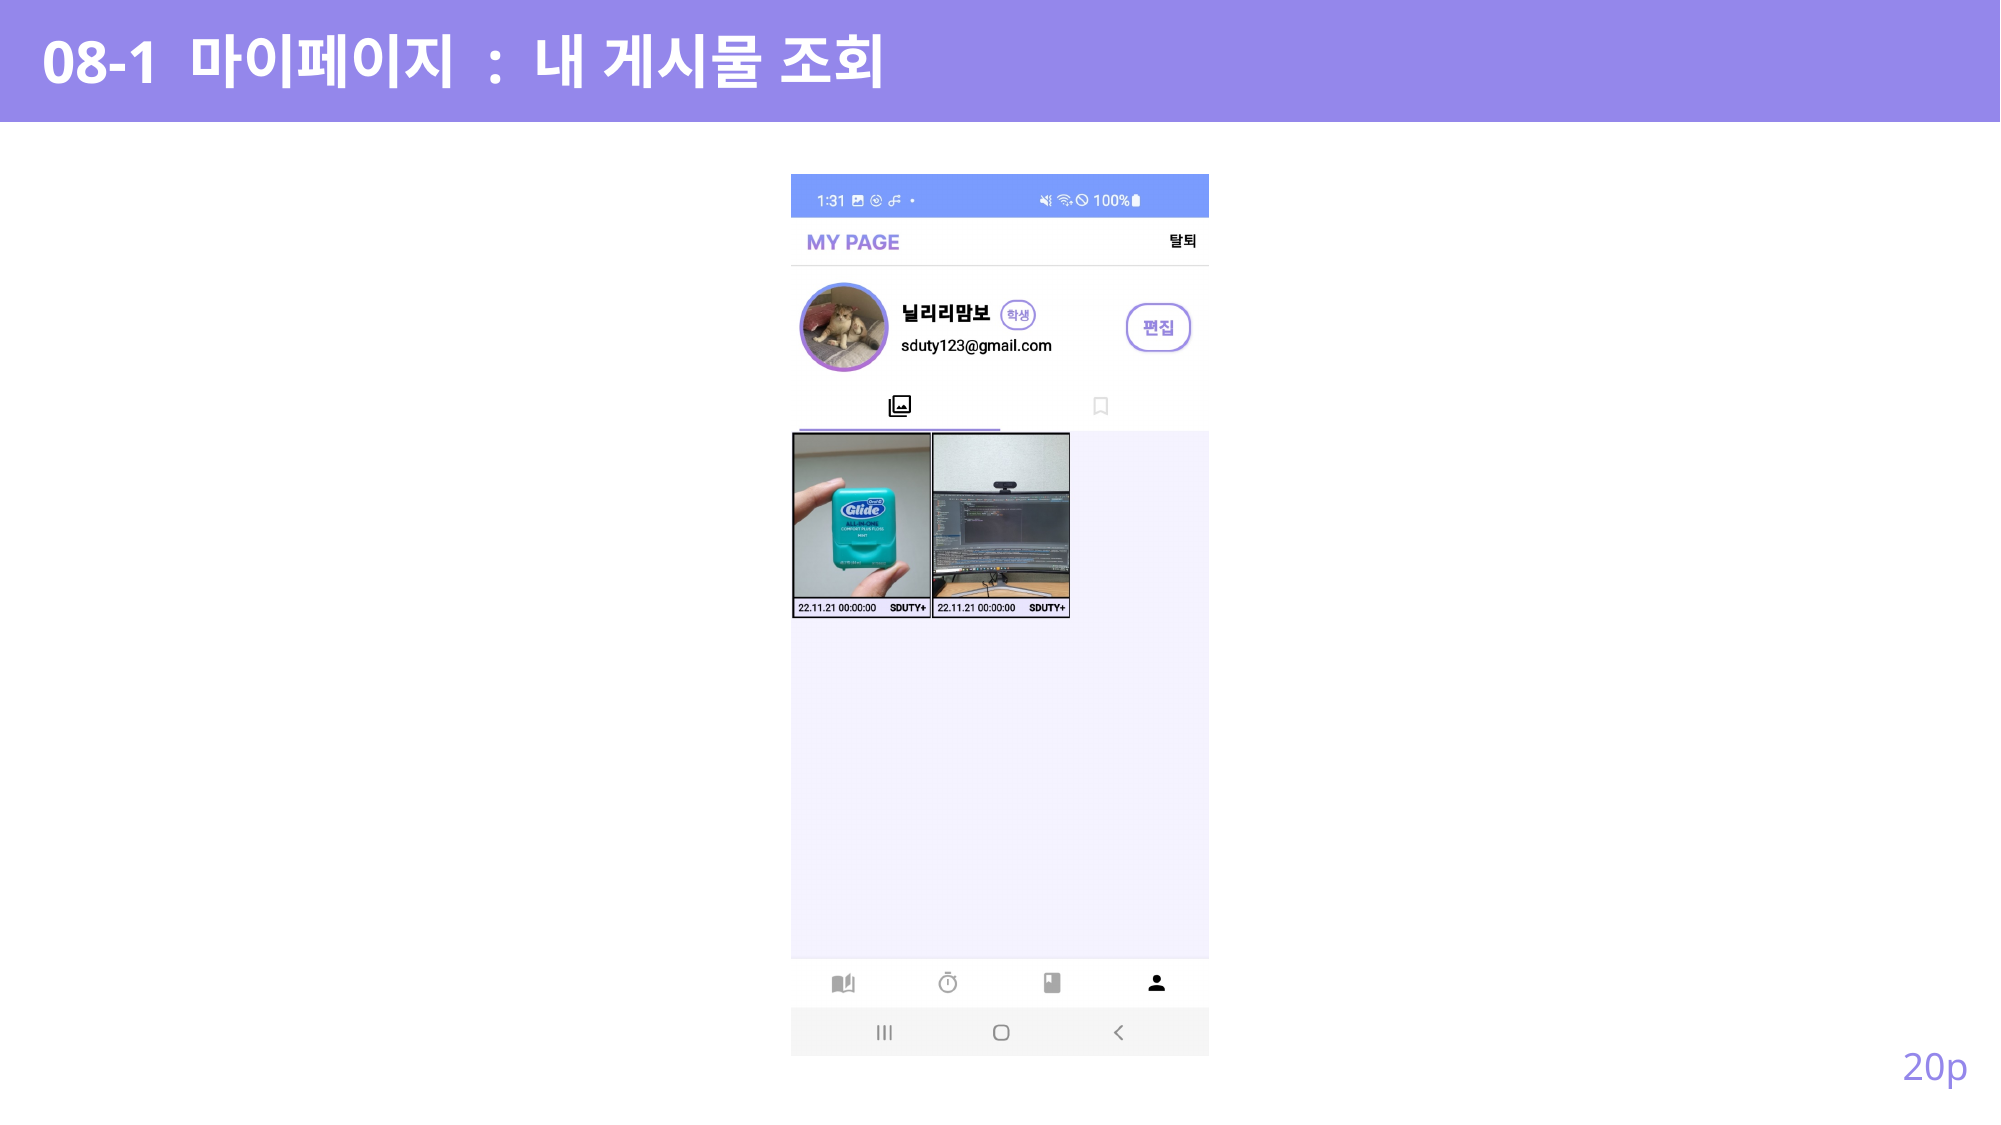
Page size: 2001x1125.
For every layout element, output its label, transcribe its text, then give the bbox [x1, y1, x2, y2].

text_box 20p [1887, 1035, 1988, 1096]
picture [791, 174, 1209, 1056]
text_box [0, 0, 2000, 123]
text_box 08-1 마이페이지 : 내 게시물 조회 [27, 18, 1416, 103]
